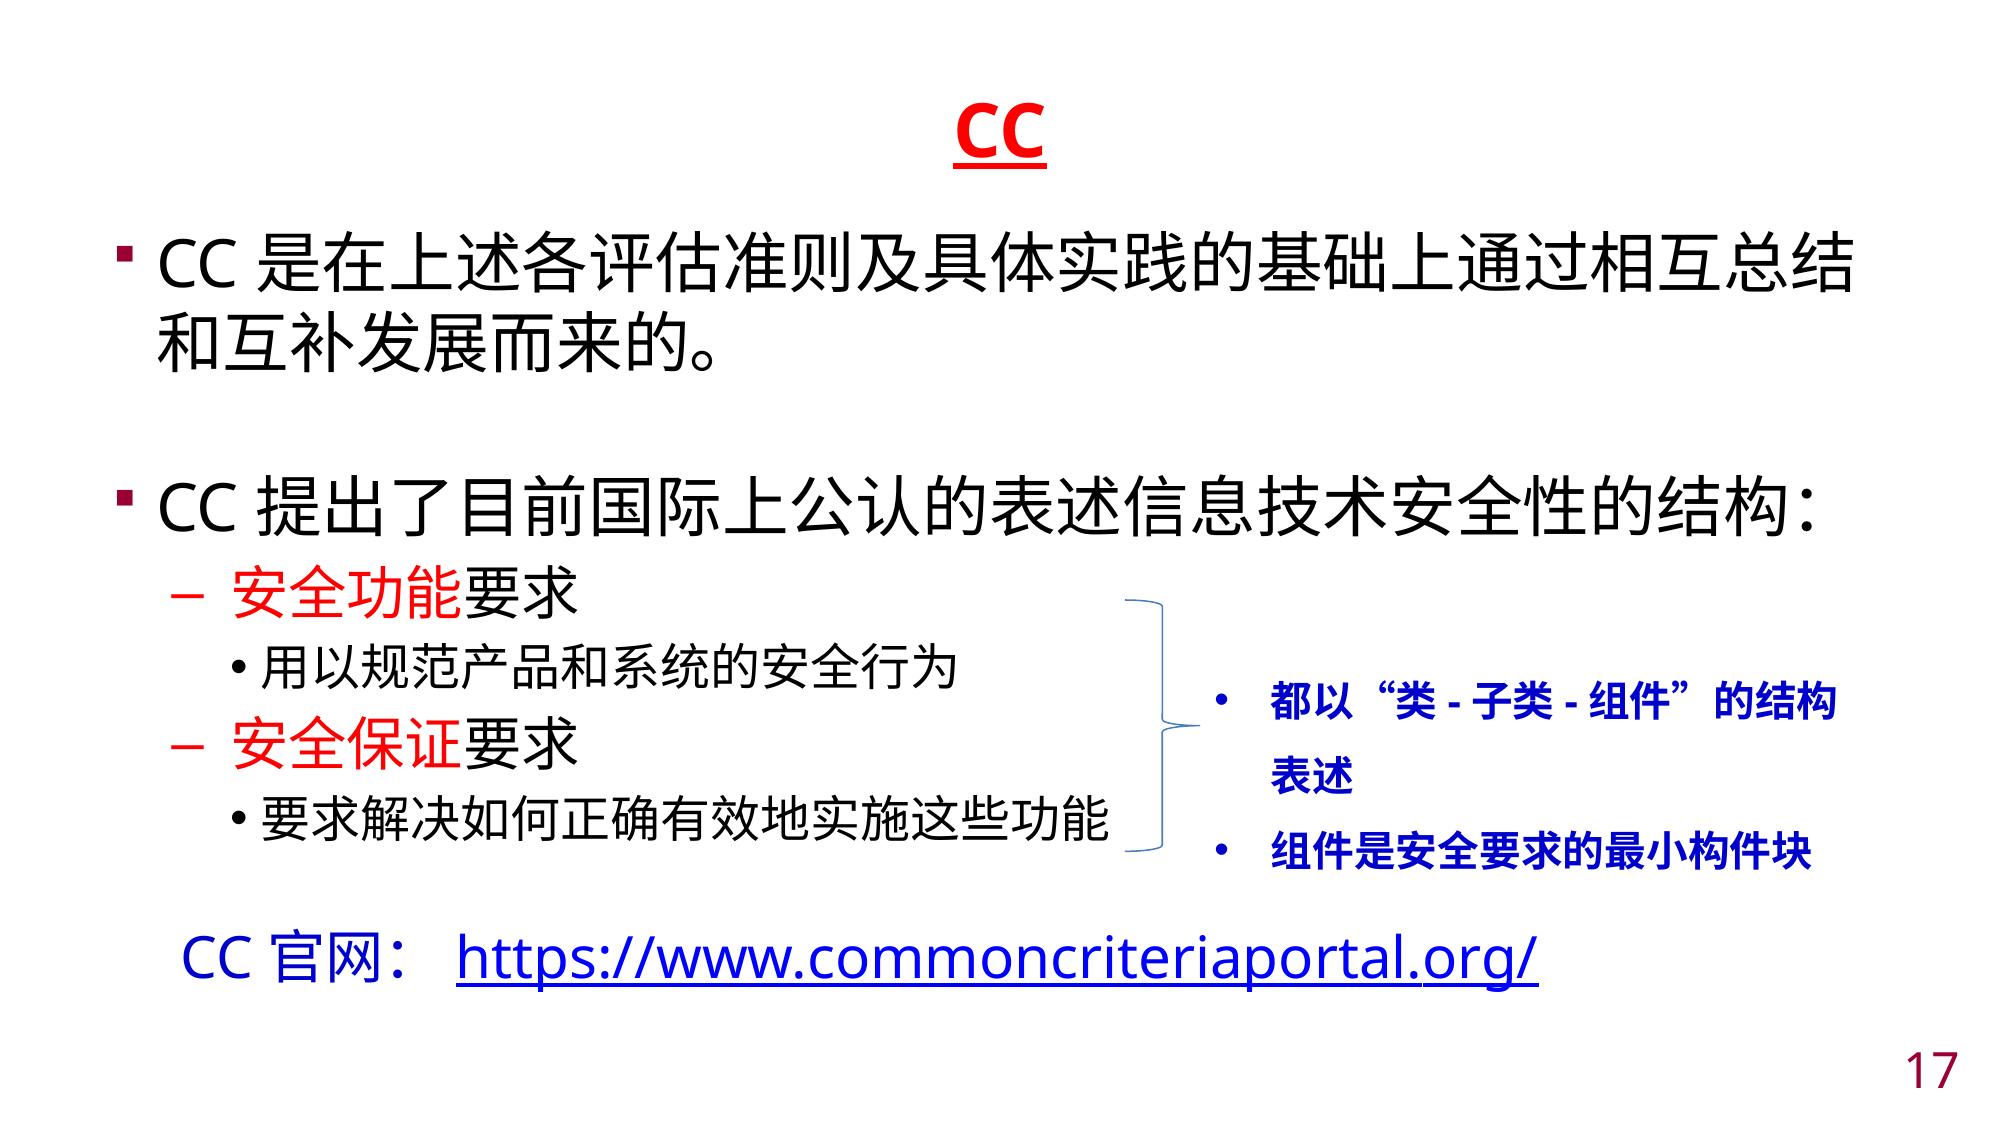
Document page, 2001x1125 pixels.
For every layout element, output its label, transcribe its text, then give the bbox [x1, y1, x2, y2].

text_box 都以“类-子类-组件”的结构表述 组件是安全要求的最小构件块 [1199, 642, 1862, 883]
text_box CC官网：https://www.commoncriteriaportal.org/ [165, 912, 1554, 1007]
list CC CC是在上述各评估准则及具体实践的基础上通过相互总结和互补发展而来的。 CC提出了目前国际上公认的表述信息技术安全性的结构： 安全功能要求 用以规范产品和系统的安全行为 安全保证要求 要求解决如何正确有效地实施这些功能 [97, 75, 1904, 1073]
text_box [1124, 599, 1201, 853]
slide_number 16 [1550, 1048, 1975, 1096]
